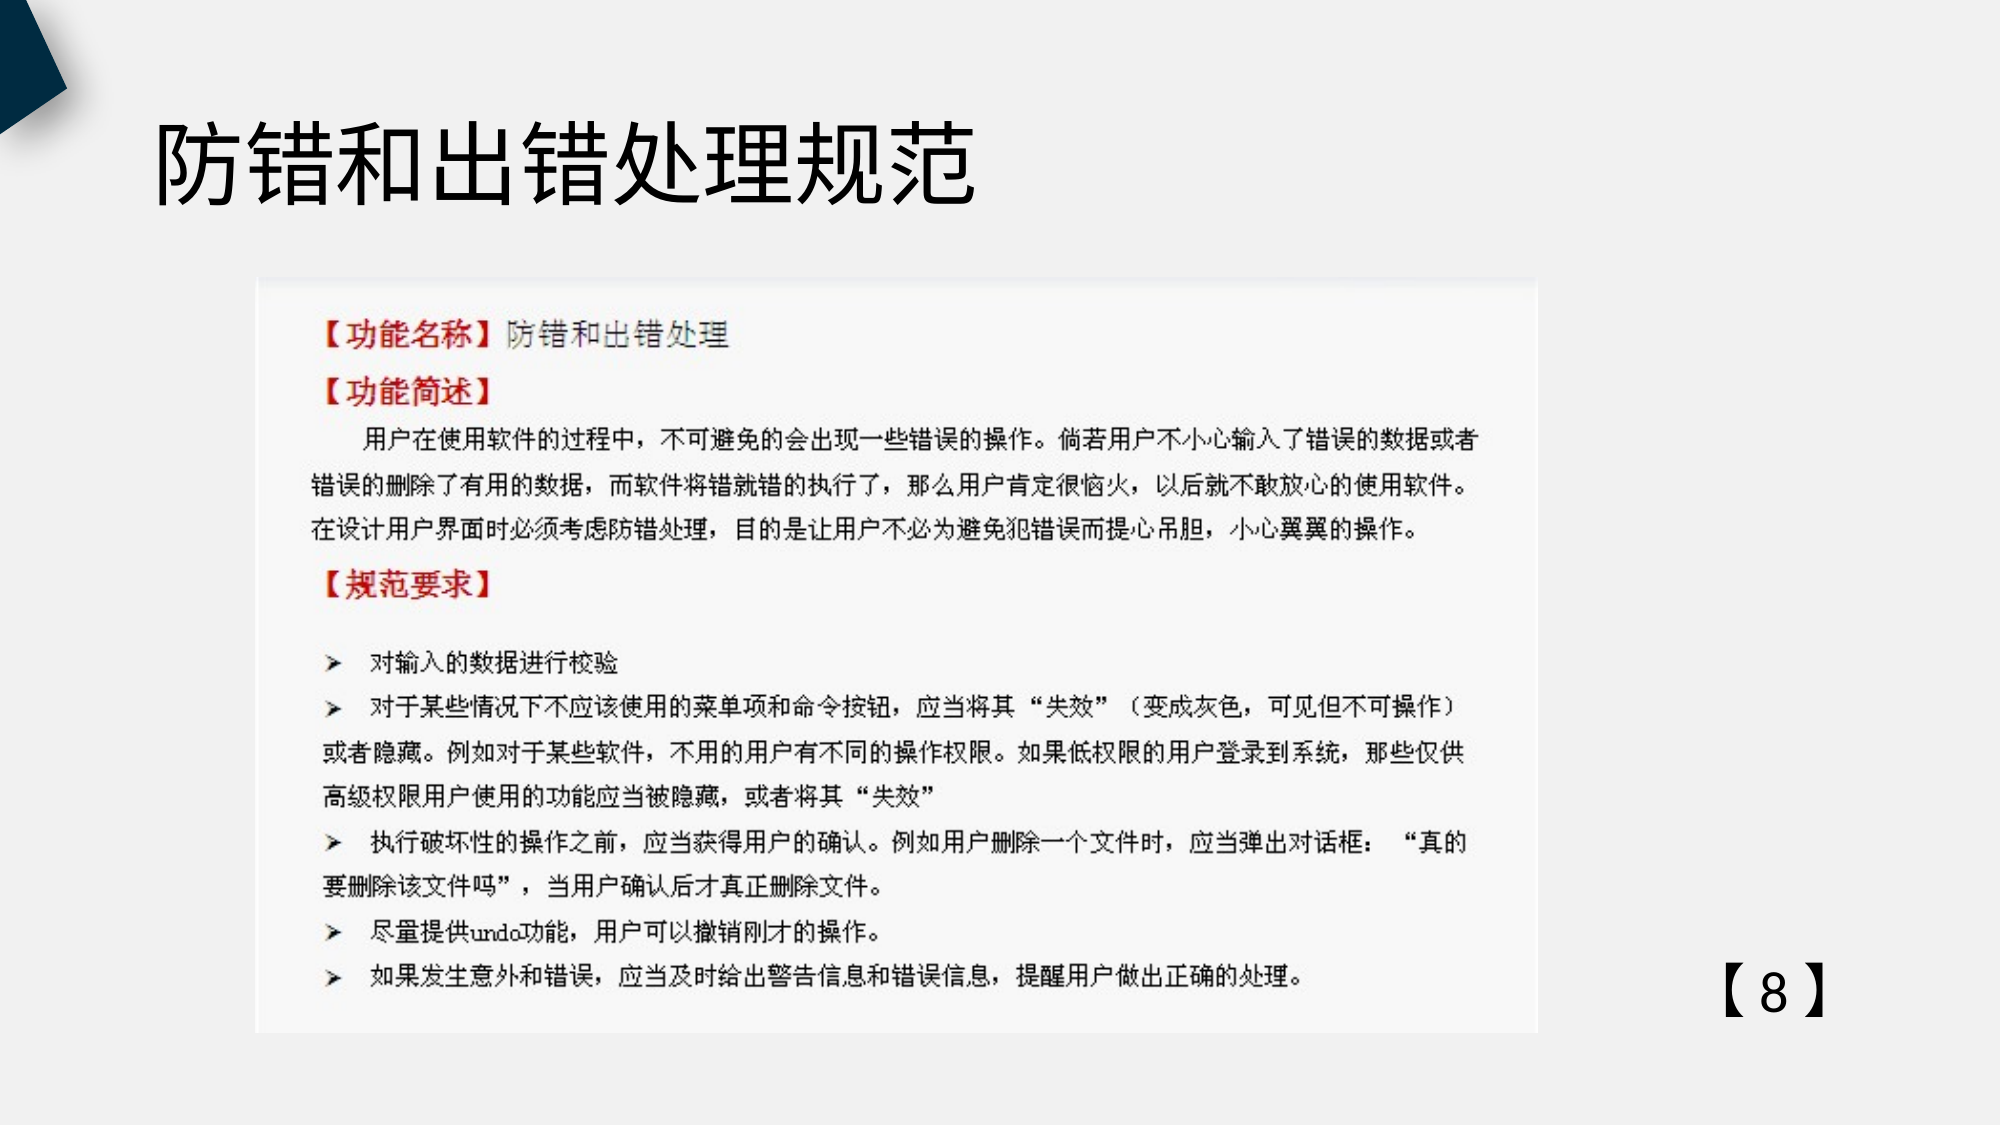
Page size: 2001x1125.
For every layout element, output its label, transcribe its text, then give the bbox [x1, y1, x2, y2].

text_box 【8】 [1597, 947, 1877, 1032]
title 防错和出错处理规范 [137, 59, 1863, 278]
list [255, 277, 1538, 1033]
text_box [0, 0, 68, 135]
